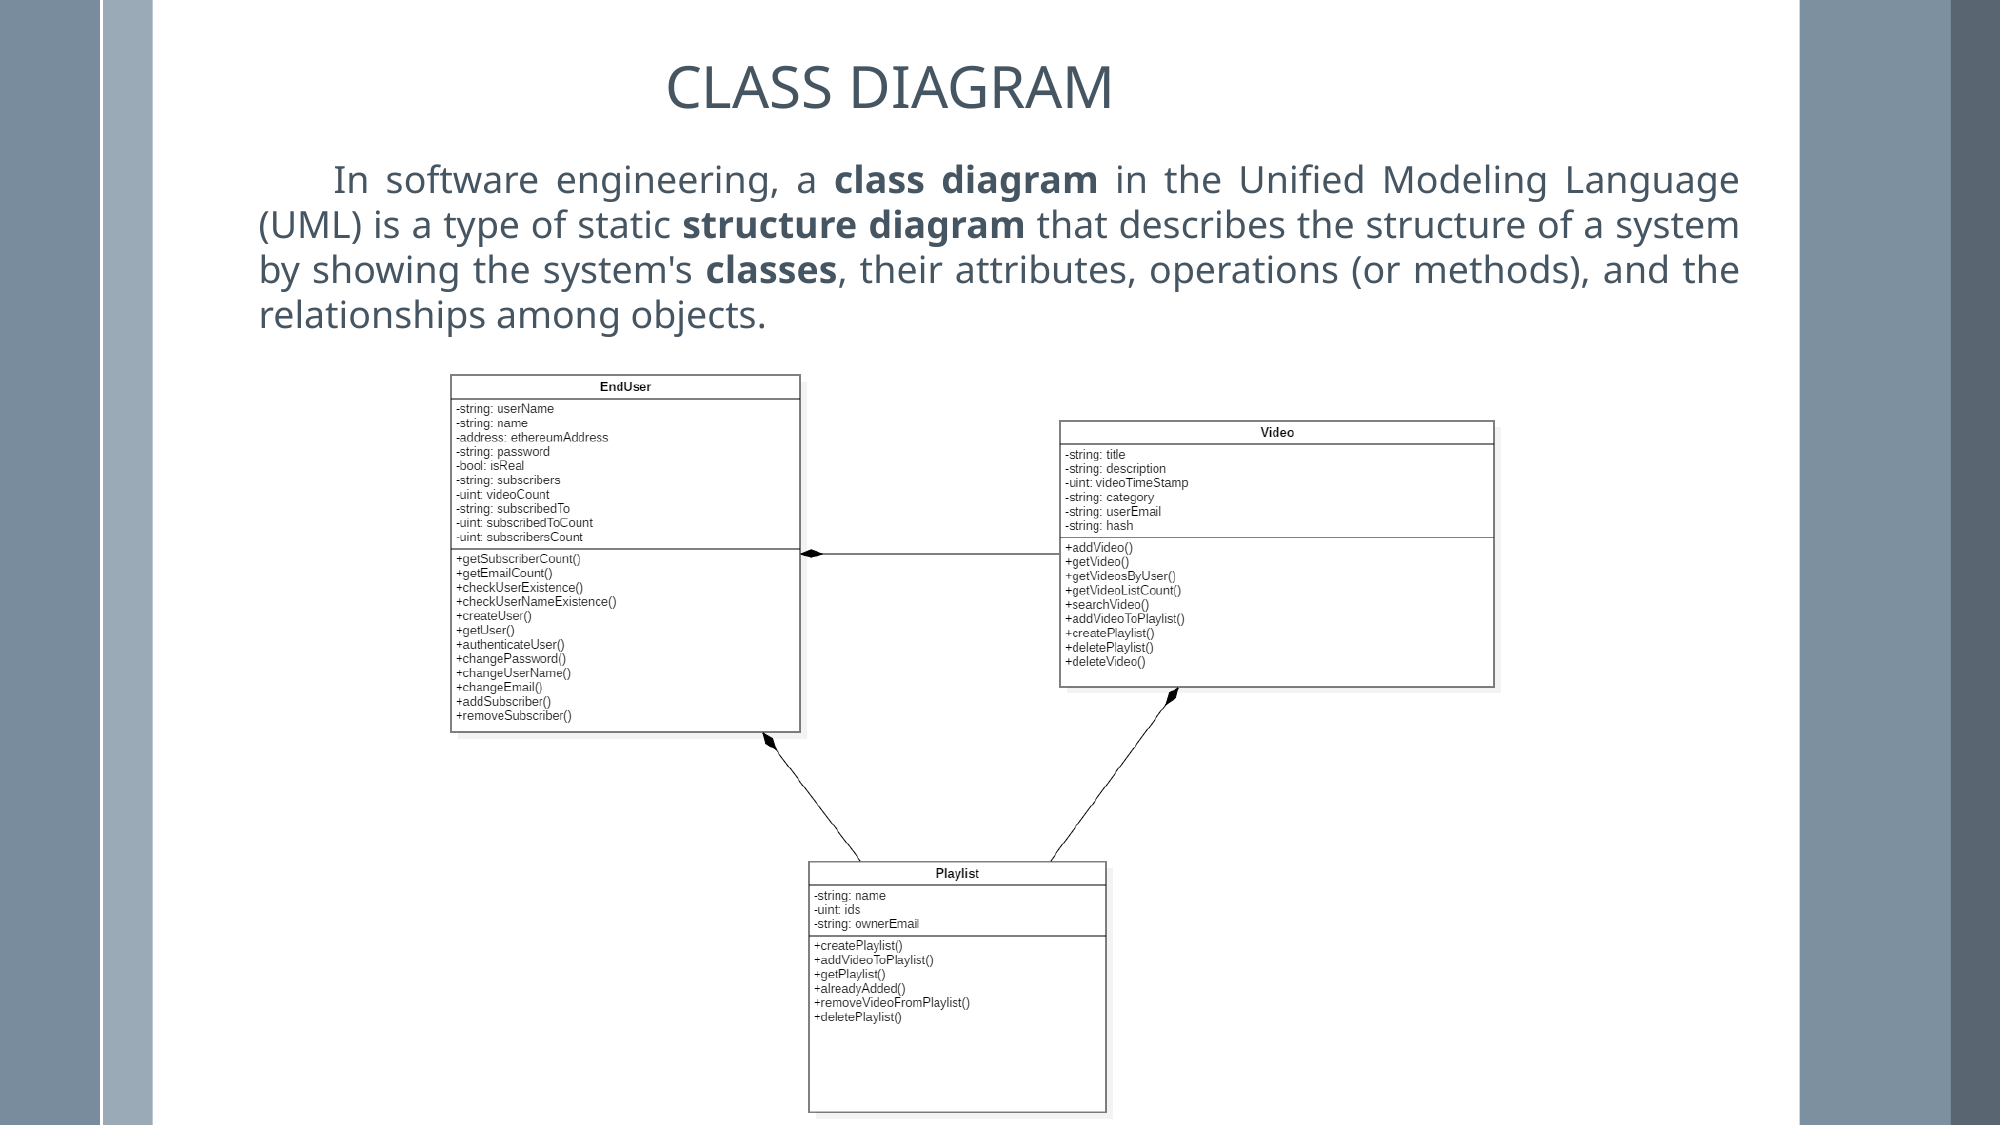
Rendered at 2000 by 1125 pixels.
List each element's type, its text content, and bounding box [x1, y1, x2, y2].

picture [441, 365, 1532, 1125]
text_box CLASS DIAGRAM [650, 42, 1131, 128]
text_box In software engineering, a class diagram in the Unified Modeling Language (UML) is a type of static structure diagram that describes the structure of a system by showing the system's classes, their attributes, operations (or methods), and the relationships among objects. [243, 148, 1756, 344]
